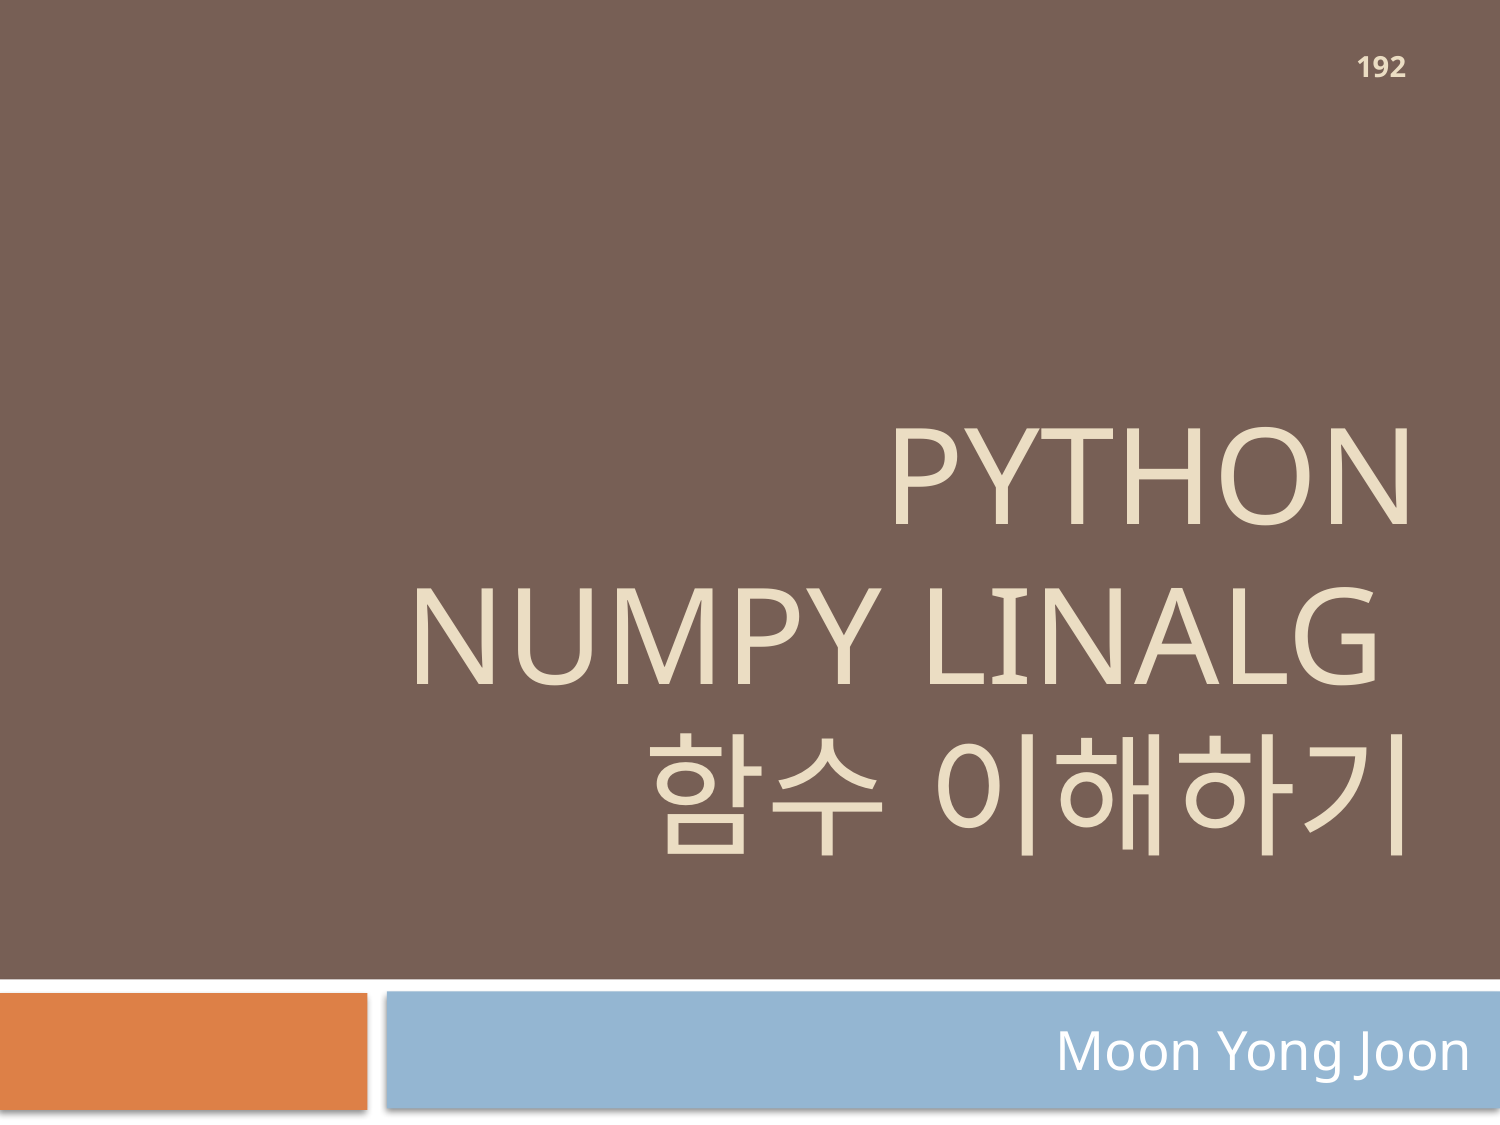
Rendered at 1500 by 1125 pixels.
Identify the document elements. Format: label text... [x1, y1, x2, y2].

slide_number 192 [1312, 37, 1450, 100]
title python Numpy linalg 함수 이해하기 [135, 149, 1436, 880]
subtitle Moon Yong Joon [387, 992, 1488, 1105]
